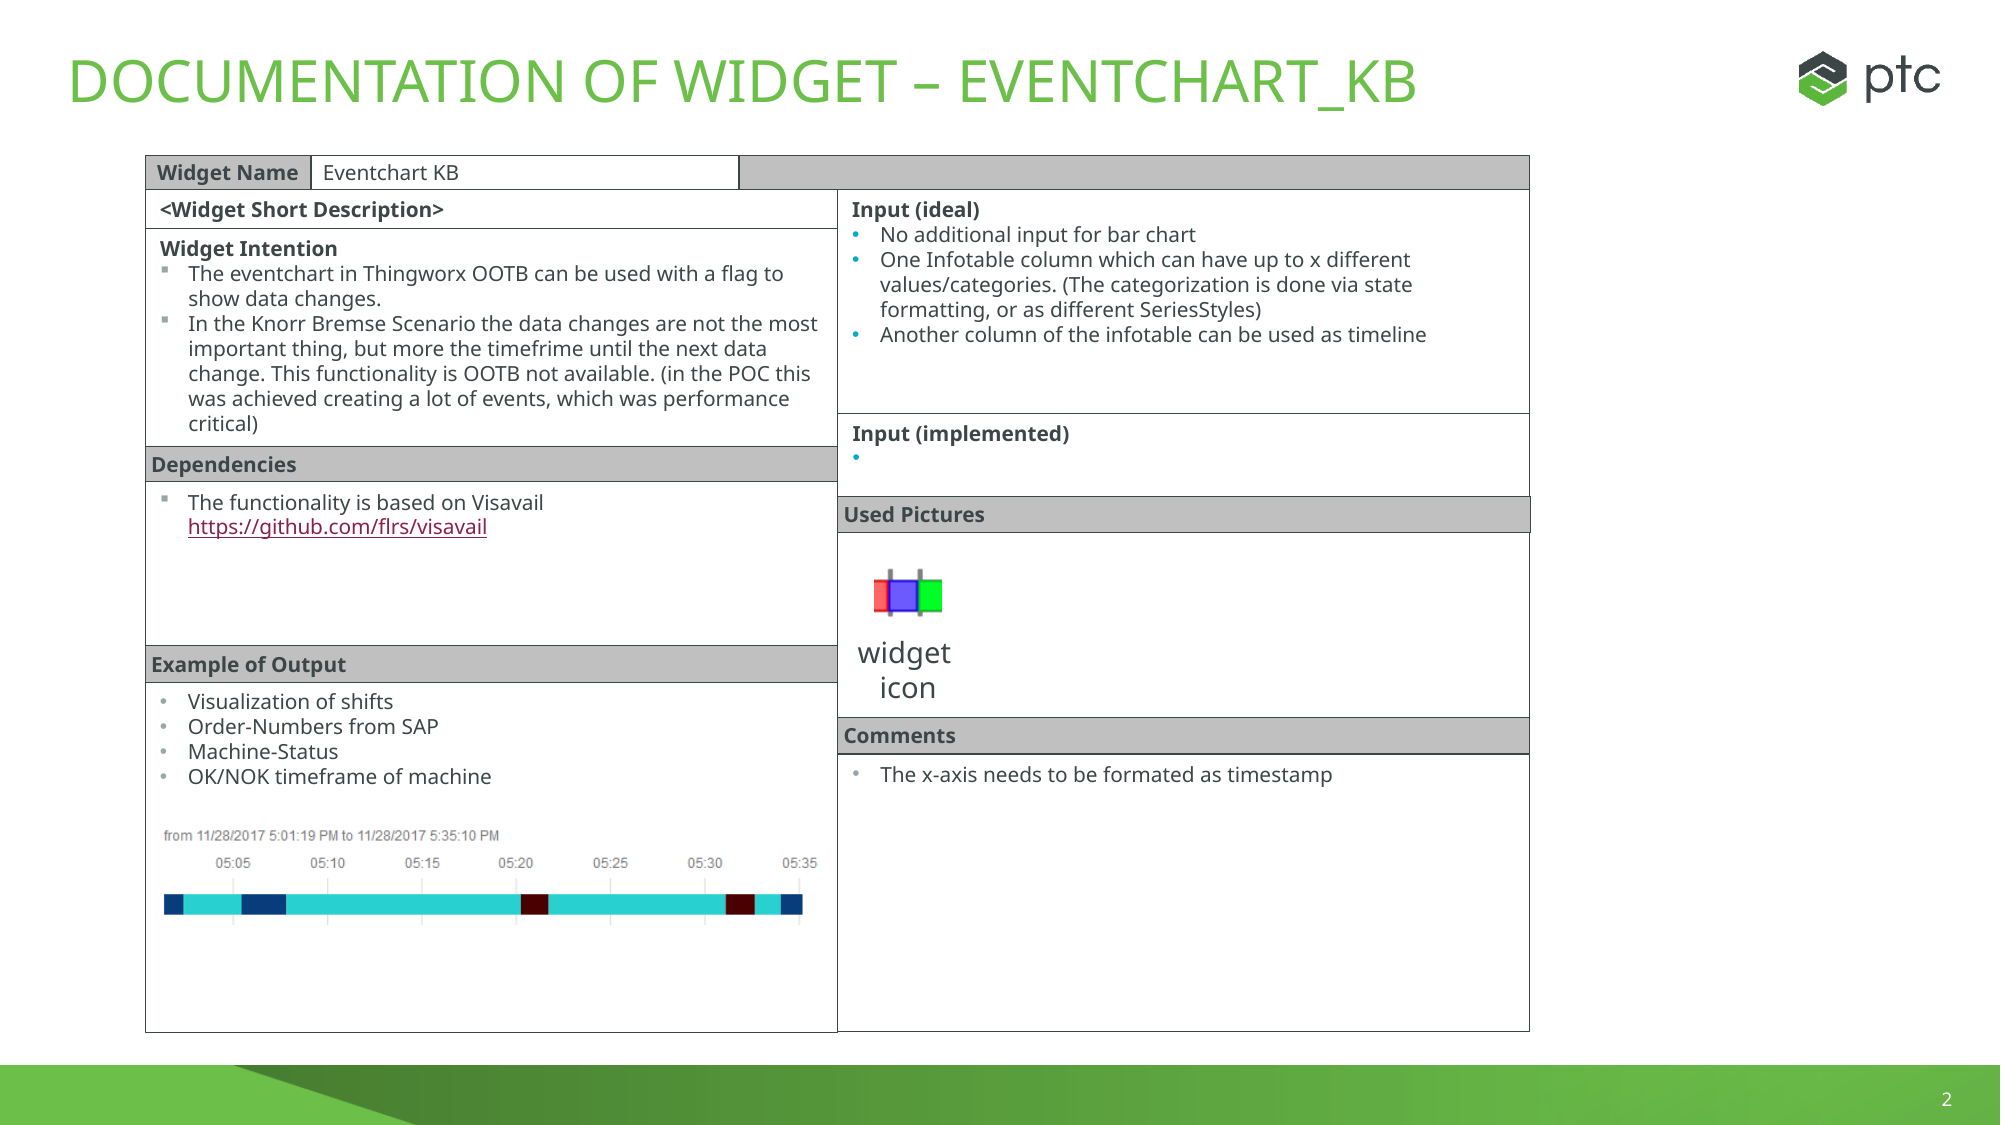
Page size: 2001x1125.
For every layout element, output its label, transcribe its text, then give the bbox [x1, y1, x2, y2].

text_box Comments [838, 717, 1530, 754]
text_box Widget Name [145, 155, 311, 190]
picture [874, 555, 942, 623]
text_box Visualization of shifts Order-Numbers from SAP Machine-Status OK/NOK timeframe of machine [145, 682, 838, 1033]
text_box [739, 155, 1530, 190]
text_box The functionality is based on Visavail https://github.com/flrs/visavail [145, 481, 838, 645]
text_box Widget Intention The eventchart in Thingworx OOTB can be used with a flag to show data changes. In the Knorr Bremse Scenario the data changes are not the most important thing, but more the timefrime until the next data change. This functionality is OOTB not available. (in the POC this was achieved creating a lot of events, which was performance critical) [145, 228, 838, 445]
picture [155, 818, 822, 934]
text_box Eventchart KB [311, 155, 739, 190]
text_box <Widget Short Description> [145, 190, 838, 228]
title Documentation of Widget – EventChart_KB [67, 56, 1751, 114]
text_box Input (implemented) [837, 412, 1530, 496]
picture [0, 1065, 2000, 1125]
text_box Input (ideal) No additional input for bar chart One Infotable column which can have up to x different values/categories. (The categorization is done via state formatting, or as different SeriesStyles) Another column of the infotable can be used as timeline [838, 190, 1530, 412]
picture [1799, 51, 1940, 106]
text_box [838, 533, 1530, 717]
text_box Example of Output [145, 645, 838, 682]
text_box Dependencies [145, 445, 838, 481]
text_box The x-axis needs to be formated as timestamp [838, 754, 1530, 1032]
text_box widget icon [857, 634, 959, 705]
text_box Used Pictures [838, 496, 1530, 533]
